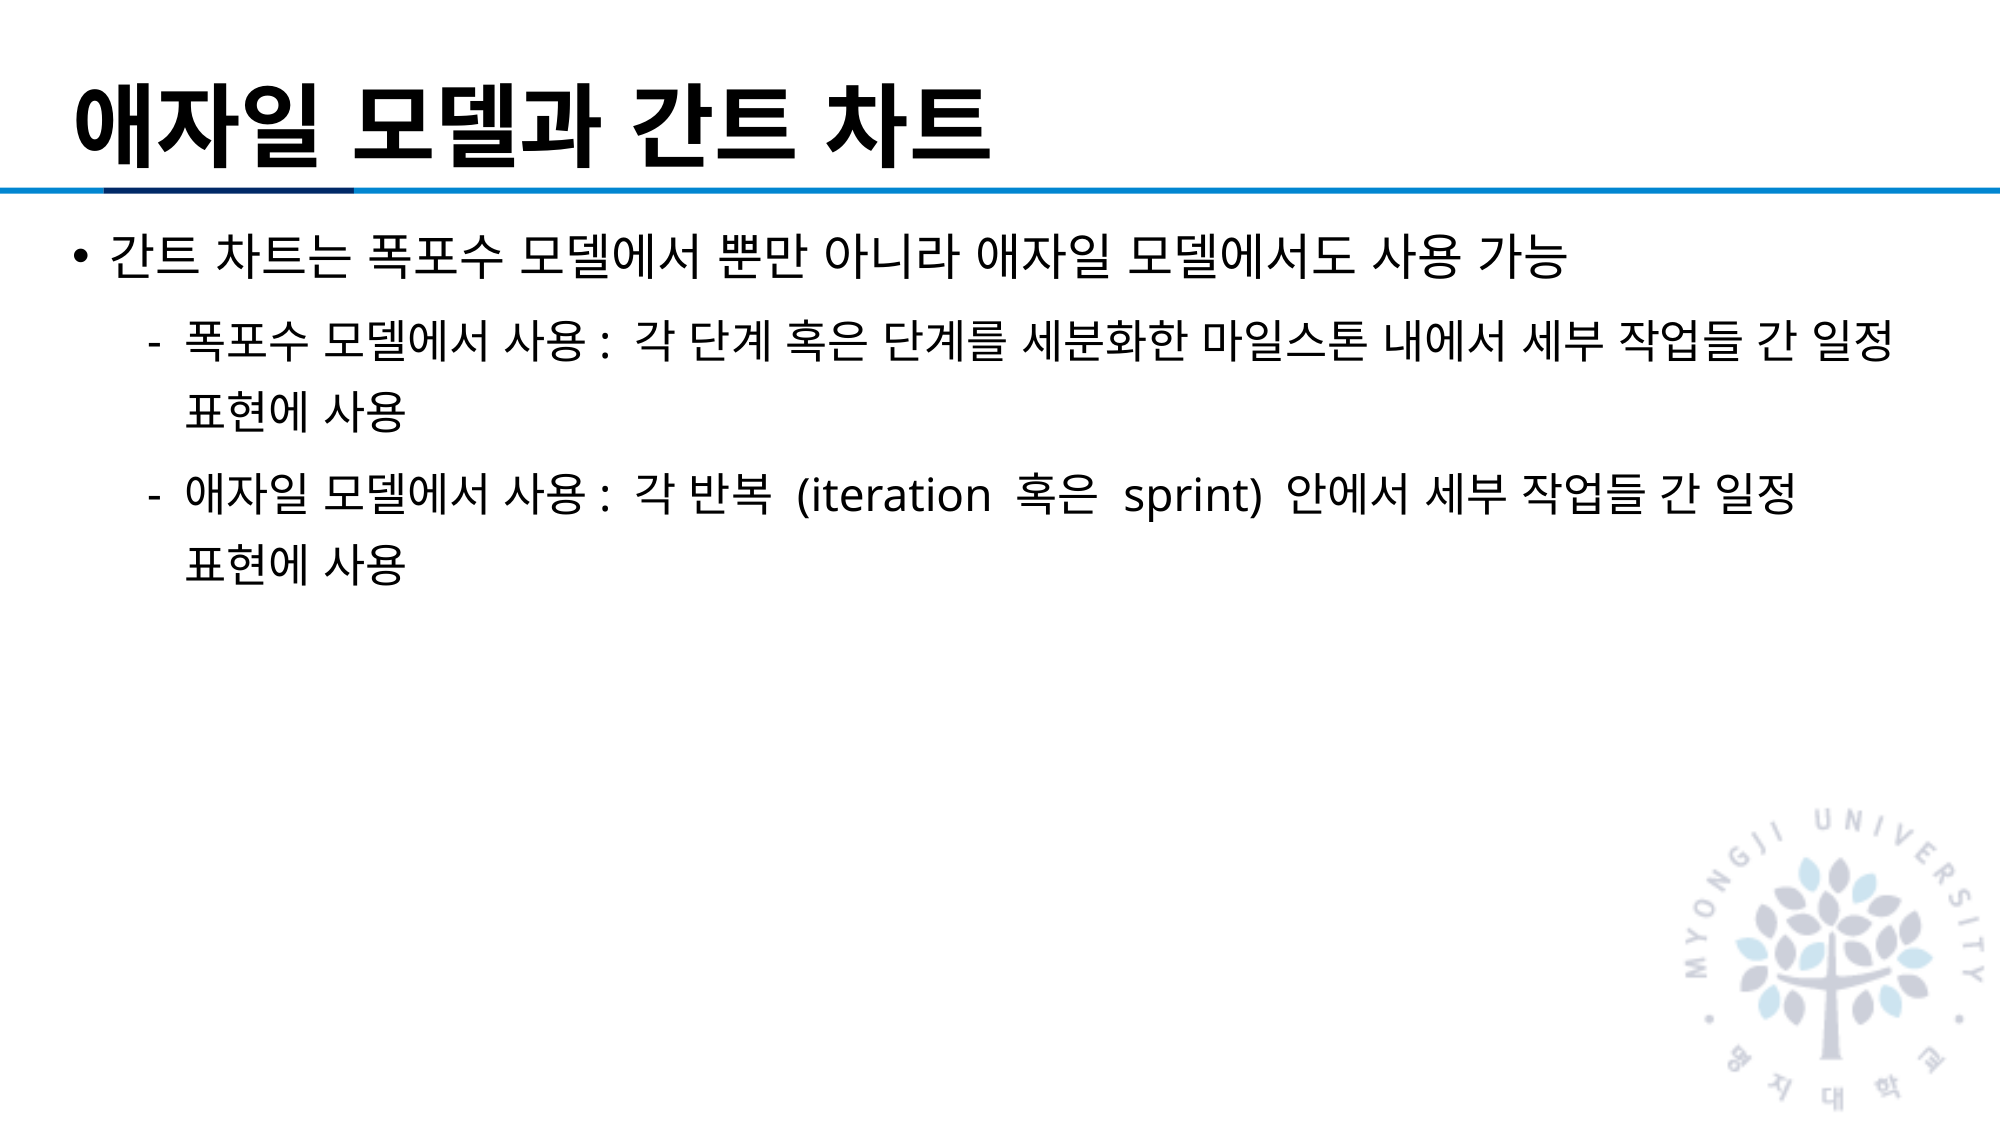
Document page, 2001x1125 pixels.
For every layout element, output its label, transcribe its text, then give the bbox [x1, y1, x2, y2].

title 애자일 모델과 간트 차트 [57, 59, 1945, 188]
list 간트 차트는 폭포수 모델에서 뿐만 아니라 애자일 모델에서도 사용 가능 폭포수 모델에서 사용: 각 단계 혹은 단계를 세분화한 마일스톤 내에서 세부 작업들 간 일정 표현에 사용 애자일 모델에서 사용: 각 반복 (iteration 혹은 sprint) 안에서 세부 작업들 간 일정 표현에 사용 [57, 200, 1945, 1088]
